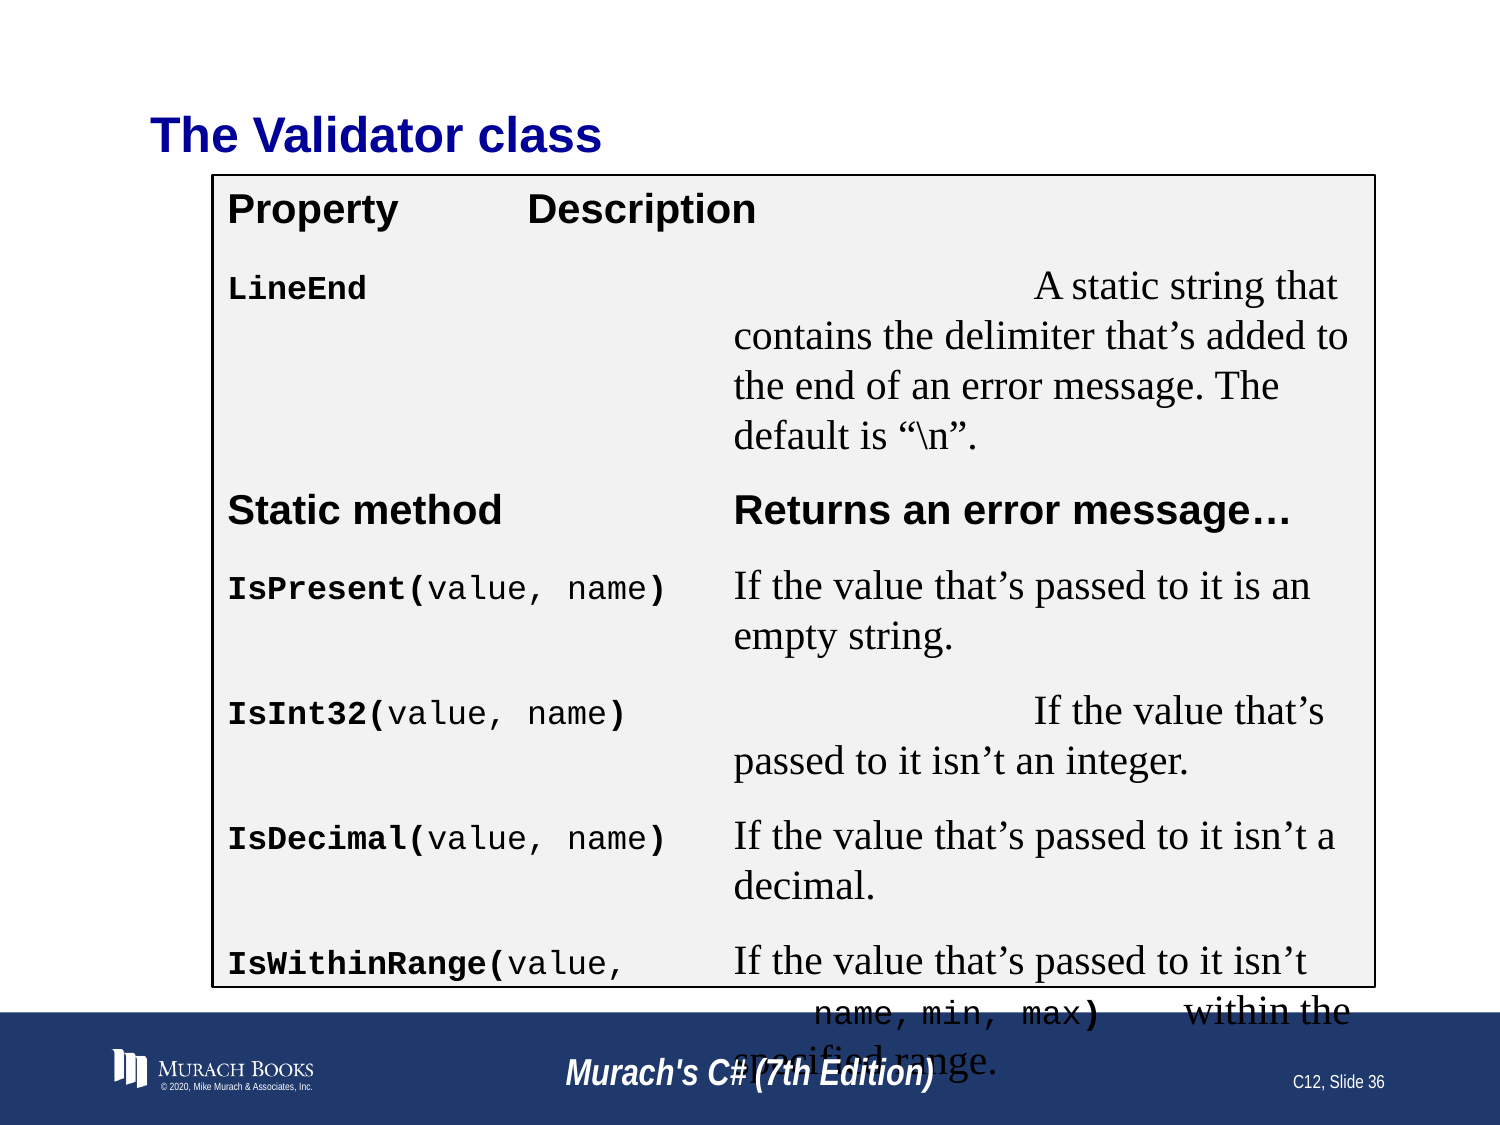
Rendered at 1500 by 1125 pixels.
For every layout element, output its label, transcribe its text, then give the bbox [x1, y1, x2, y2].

footer © 2020, Mike Murach & Associates, Inc. [12, 1025, 463, 1100]
slide_number C12, Slide <number> [1087, 1025, 1400, 1100]
list Property Description LineEnd A static string that contains the delimiter that’s added to the end of an error message. The default is “\n”. Static method Returns an error message… IsPresent(value, name) If the value that’s passed to it is an empty string. IsInt32(value, name) If the value that’s passed to it isn’t an integer. IsDecimal(value, name) If the value that’s passed to it isn’t a decimal. IsWithinRange(value, If the value that’s passed to it isn’t name, min, max) within the specified range. [210, 172, 1377, 990]
slide_number Murach's C# (7th Edition) [463, 1025, 1050, 1100]
title The Validator class [150, 102, 1350, 163]
